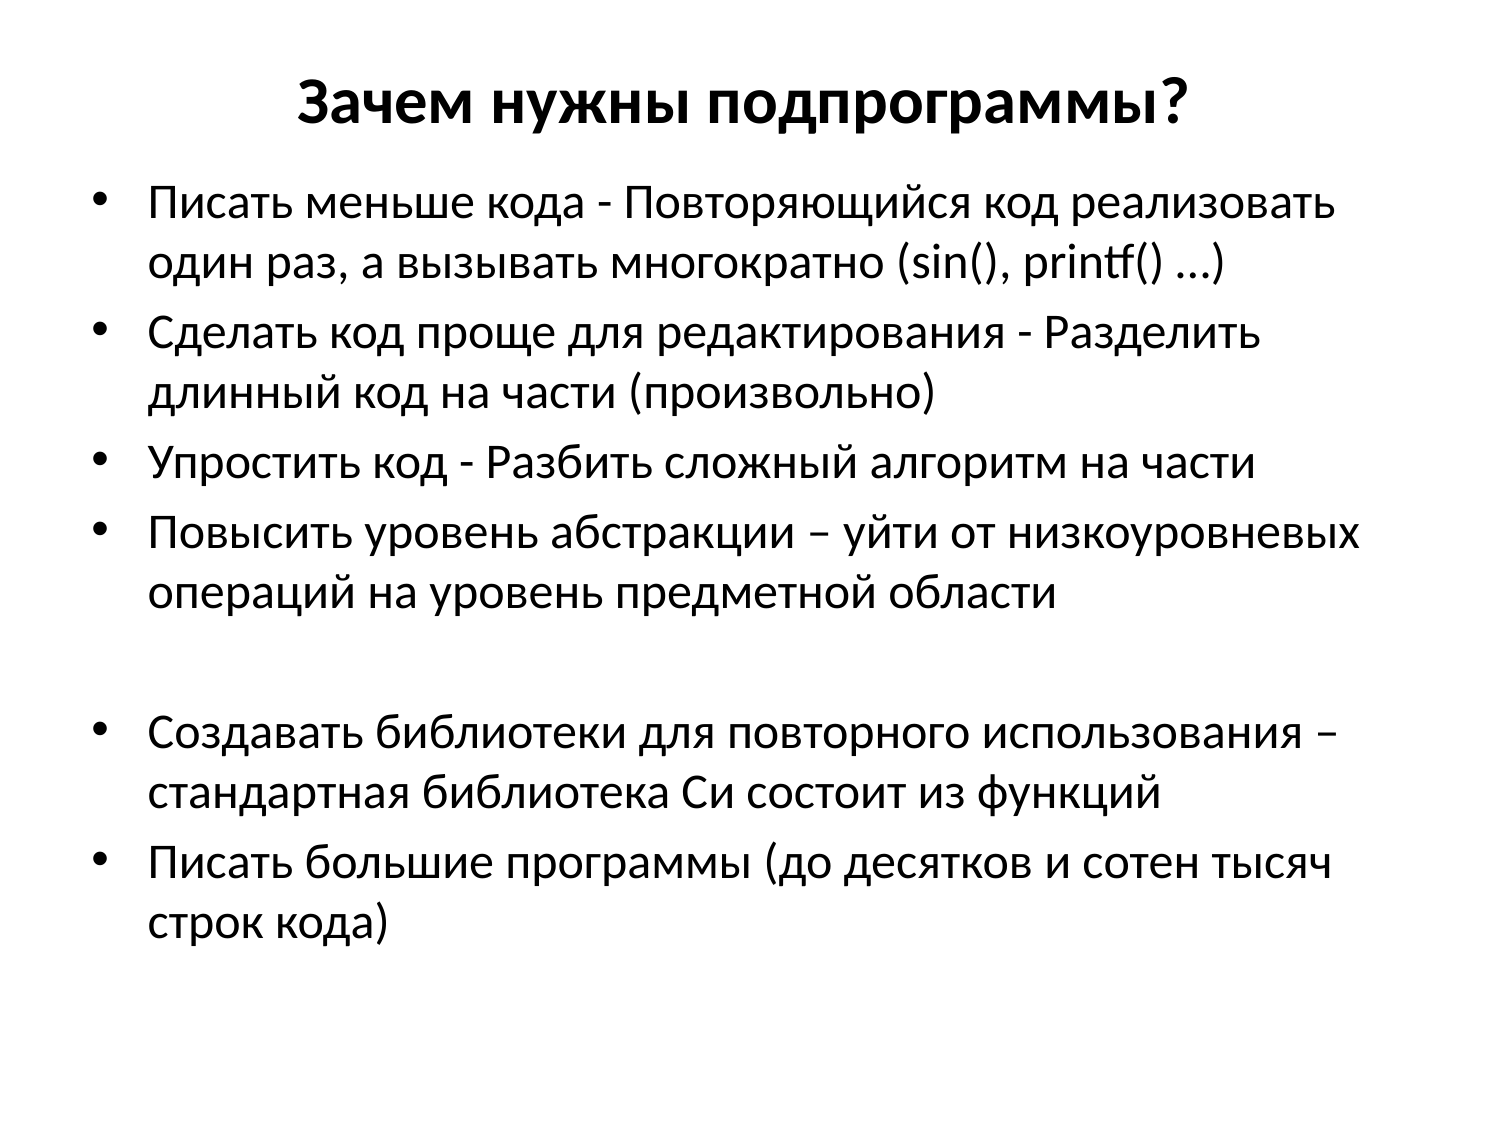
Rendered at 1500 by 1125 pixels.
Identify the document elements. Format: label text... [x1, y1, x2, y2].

title Зачем нужны подпрограммы? [29, 45, 1459, 149]
list Писать меньше кода - Повторяющийся код реализовать один раз, а вызывать многократно (sin(), printf() …) Сделать код проще для редактирования - Разделить длинный код на части (произвольно) Упростить код - Разбить сложный алгоритм на части Повысить уровень абстракции – уйти от низкоуровневых операций на уровень предметной области Создавать библиотеки для повторного использования – стандартная библиотека Си состоит из функций Писать большие программы (до десятков и сотен тысяч строк кода) [76, 160, 1427, 1083]
